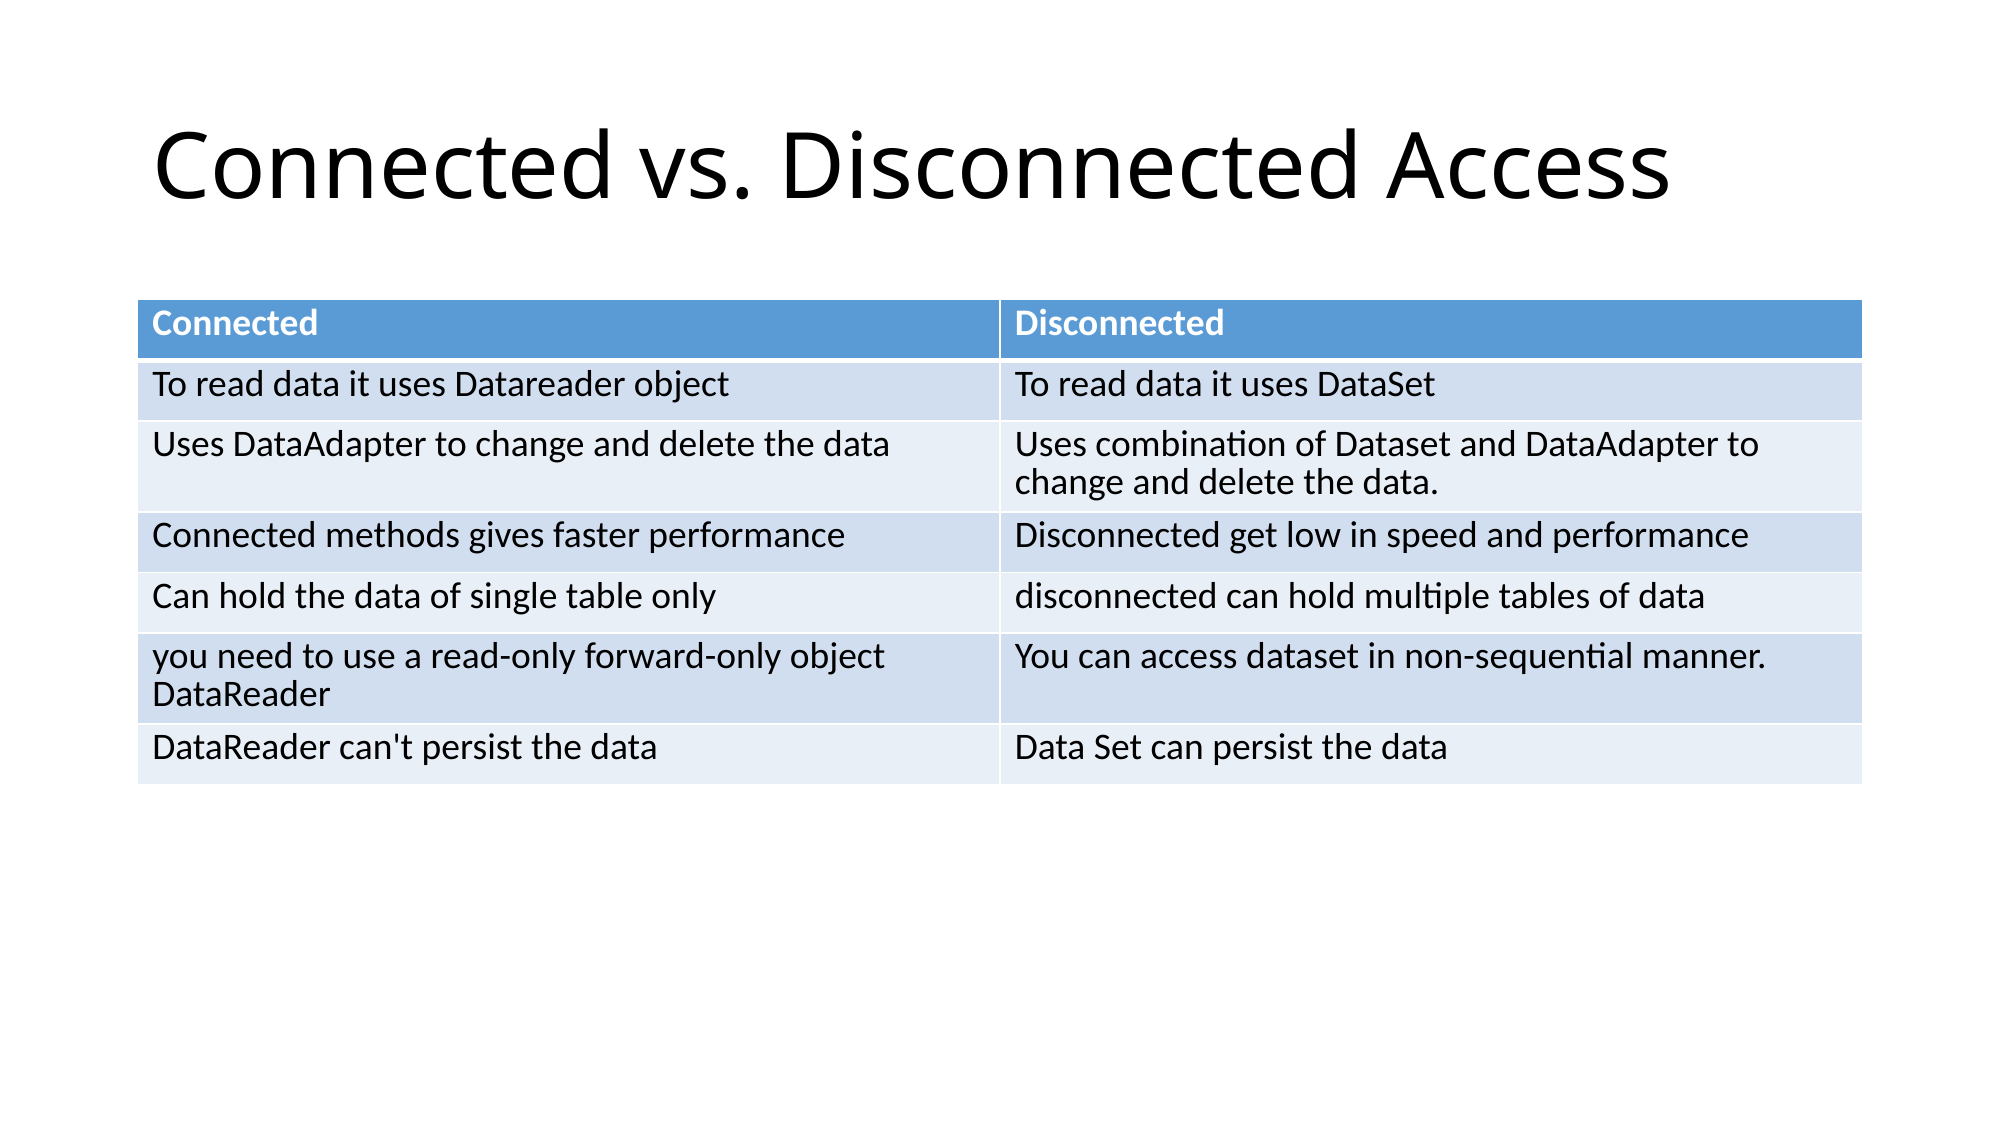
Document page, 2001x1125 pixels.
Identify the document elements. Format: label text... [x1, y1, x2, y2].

table_cell Can hold the data of single table only [138, 573, 999, 632]
table_cell Disconnected get low in speed and performance [1001, 513, 1862, 572]
table_cell To read data it uses DataSet [1001, 363, 1862, 420]
table_cell Data Set can persist the data [1001, 725, 1862, 784]
table_cell you need to use a read-only forward-only object DataReader [138, 634, 999, 723]
table_cell Connected methods gives faster performance [138, 513, 999, 572]
table_header Disconnected [1001, 300, 1862, 358]
table_header Connected [138, 300, 999, 358]
table_cell To read data it uses Datareader object [138, 363, 999, 420]
table_cell DataReader can't persist the data [138, 725, 999, 784]
title Connected vs. Disconnected Access [137, 59, 1863, 278]
table_cell Uses combination of Dataset and DataAdapter to change and delete the data. [1001, 422, 1862, 511]
table_cell disconnected can hold multiple tables of data [1001, 573, 1862, 632]
table_cell Uses DataAdapter to change and delete the data [138, 422, 999, 511]
table_cell You can access dataset in non-sequential manner. [1001, 634, 1862, 723]
